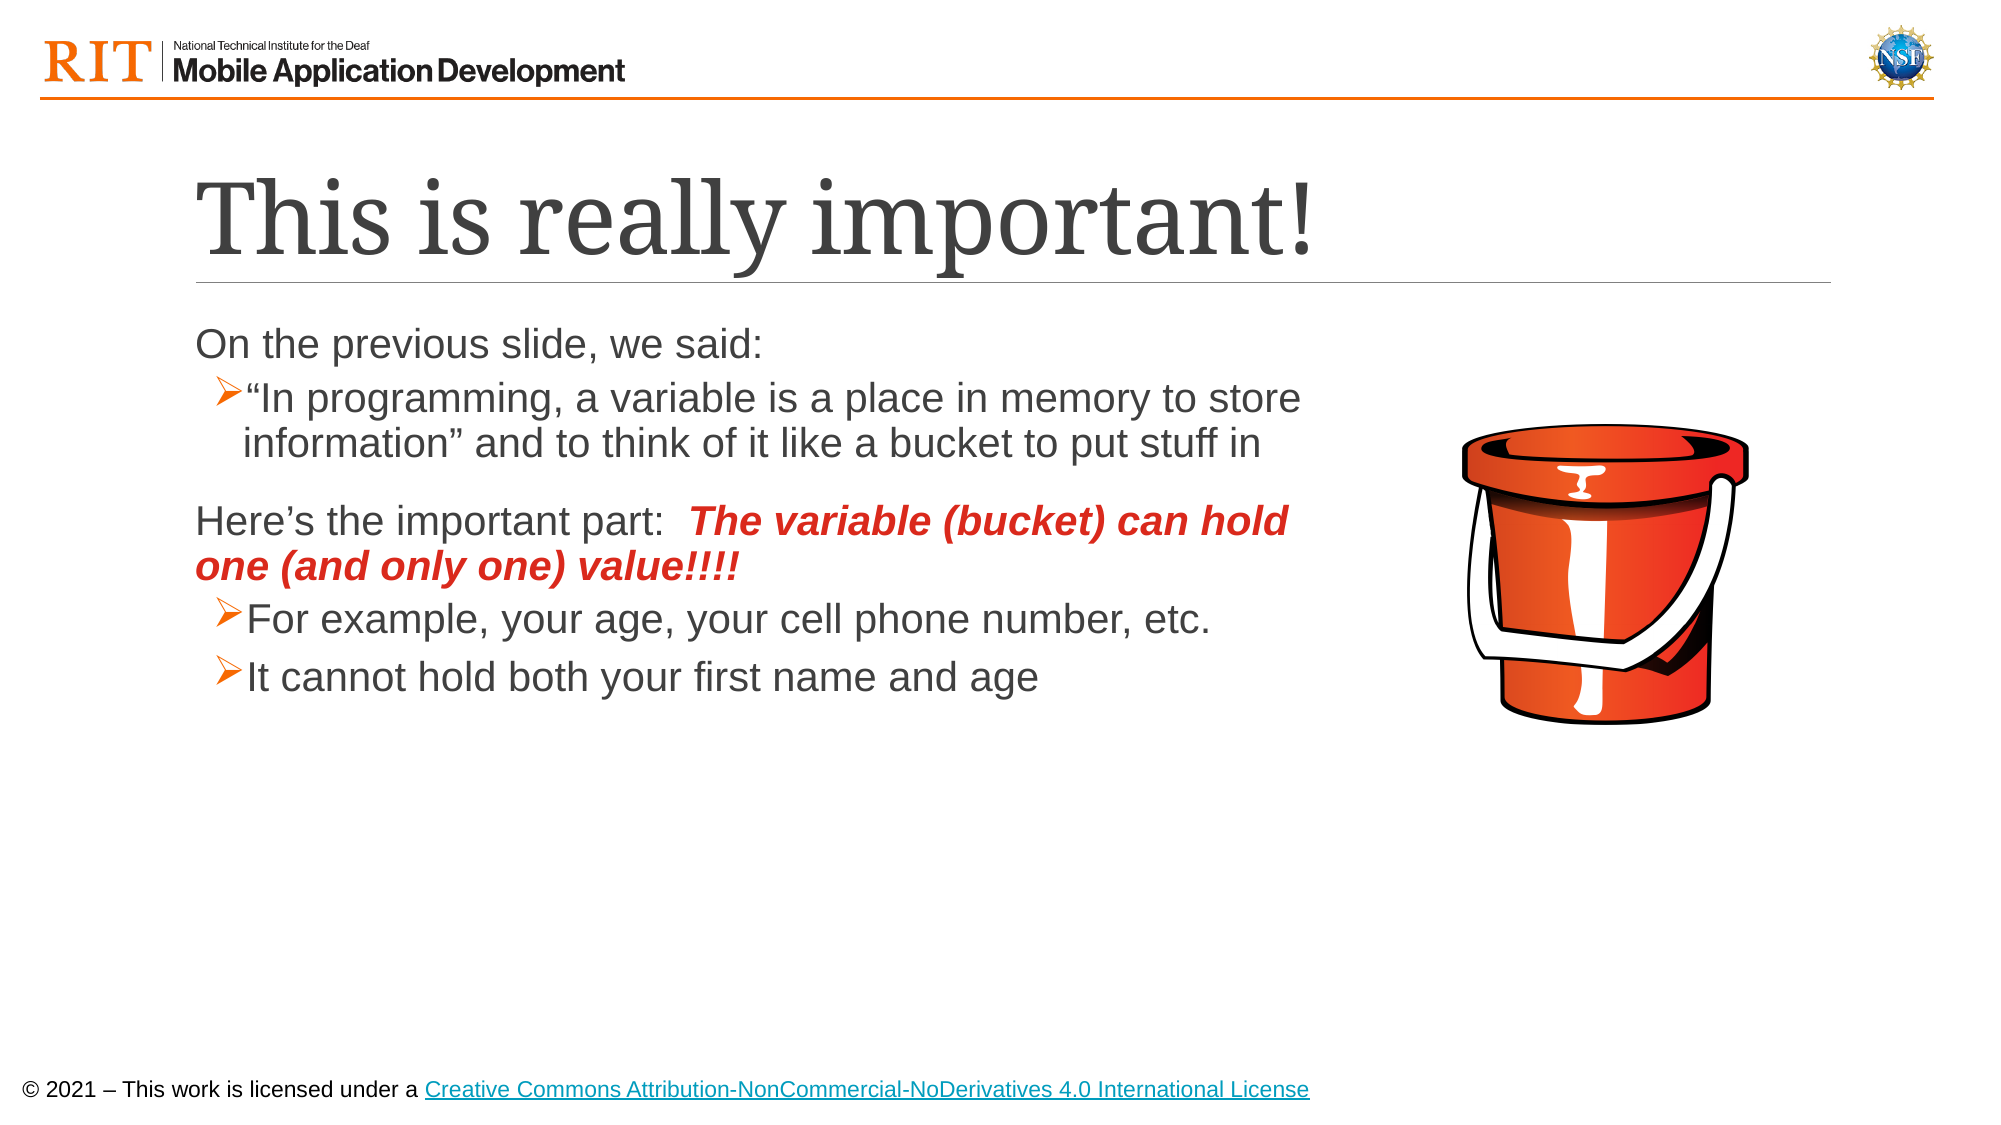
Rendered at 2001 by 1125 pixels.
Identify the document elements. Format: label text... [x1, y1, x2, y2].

picture [1461, 424, 1750, 726]
picture [39, 31, 634, 91]
list On the previous slide, we said: “In programming, a variable is a place in memory to store information” and to think of it like a bucket to put stuff in Here’s the important part: The variable (bucket) can hold one (and only one) value!!!! For example, your age, your cell phone number, etc. It cannot hold both your first name and age [180, 315, 1350, 934]
picture [1867, 23, 1935, 91]
title This is really important! [180, 158, 1830, 283]
